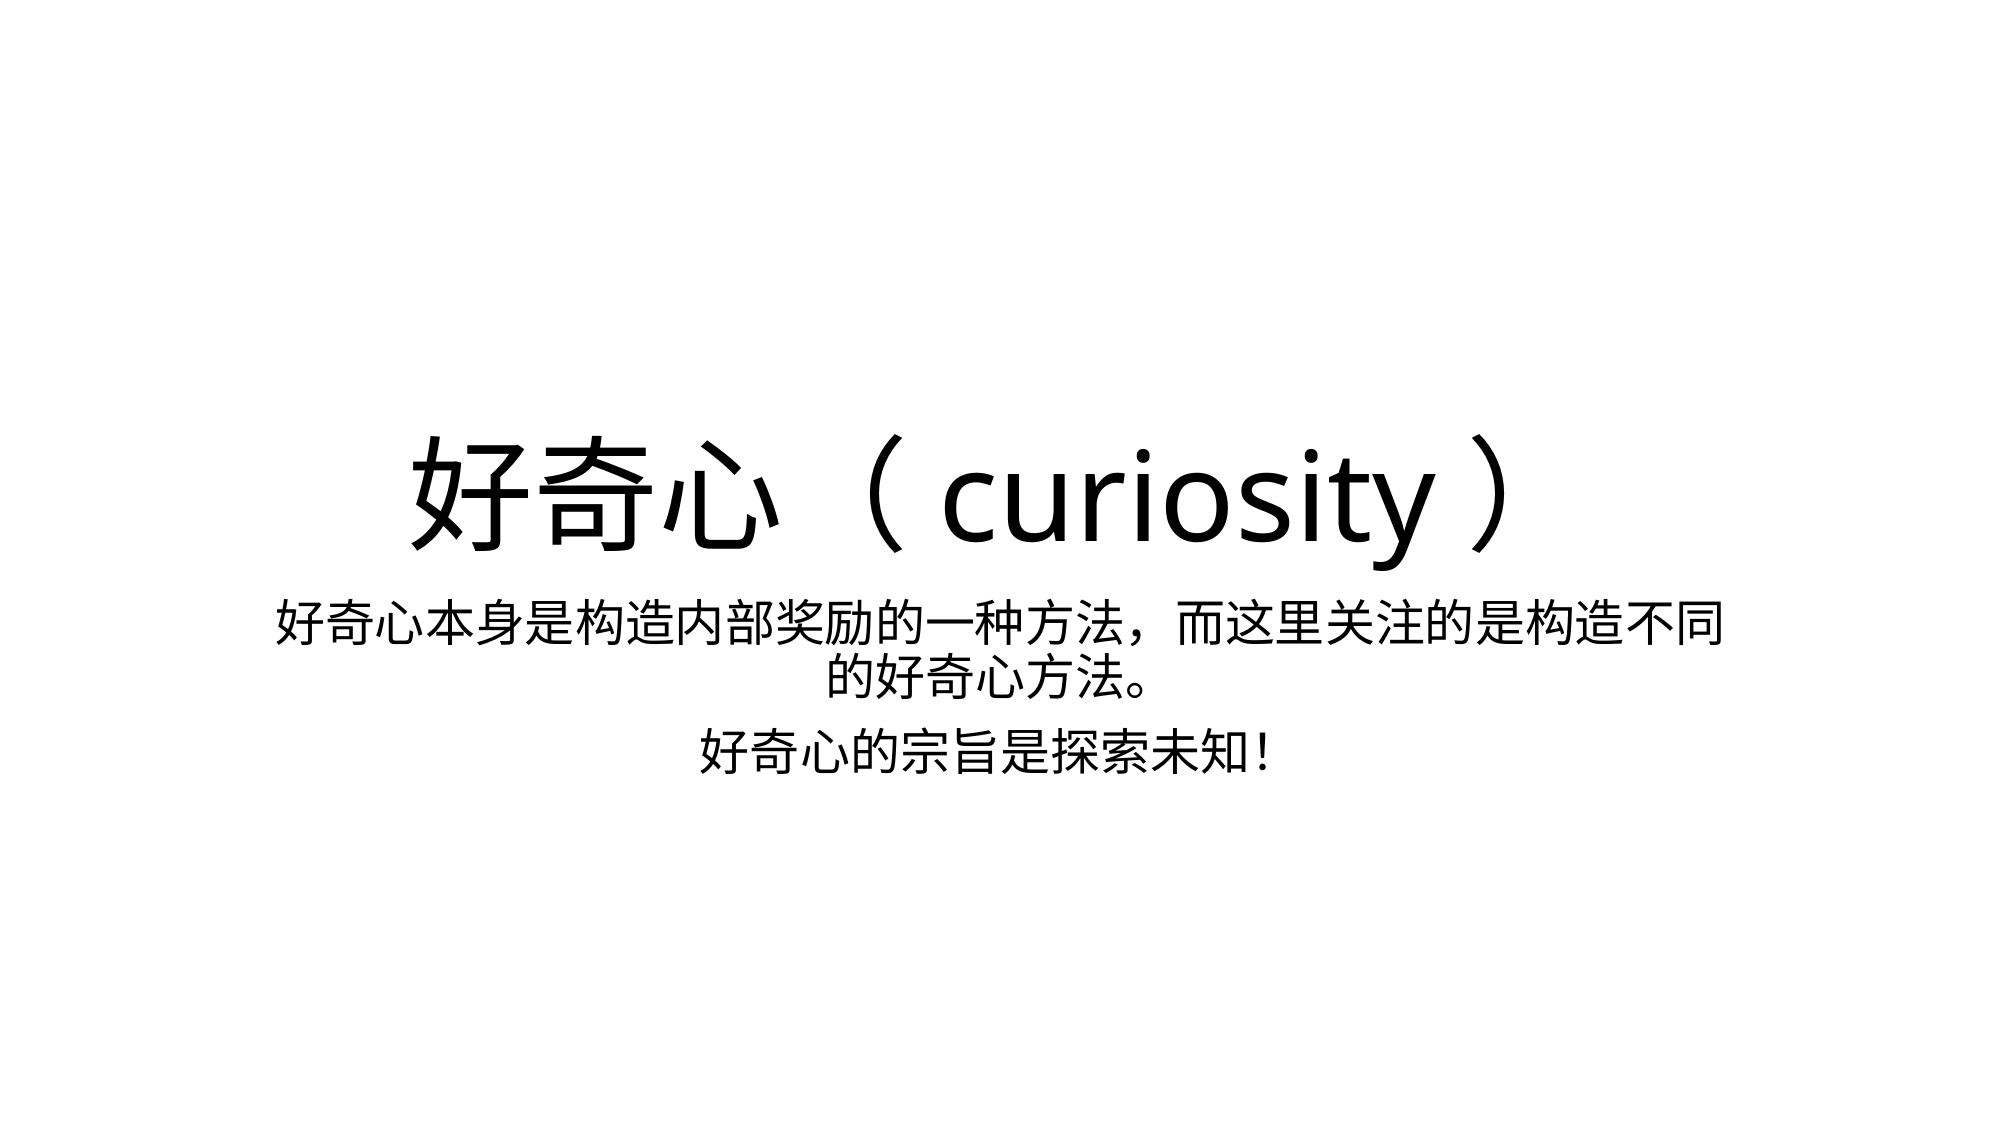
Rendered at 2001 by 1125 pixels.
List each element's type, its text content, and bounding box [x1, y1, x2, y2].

title 好奇心（curiosity） [249, 184, 1750, 576]
subtitle 好奇心本身是构造内部奖励的一种方法，而这里关注的是构造不同的好奇心方法。 好奇心的宗旨是探索未知！ [249, 590, 1750, 863]
